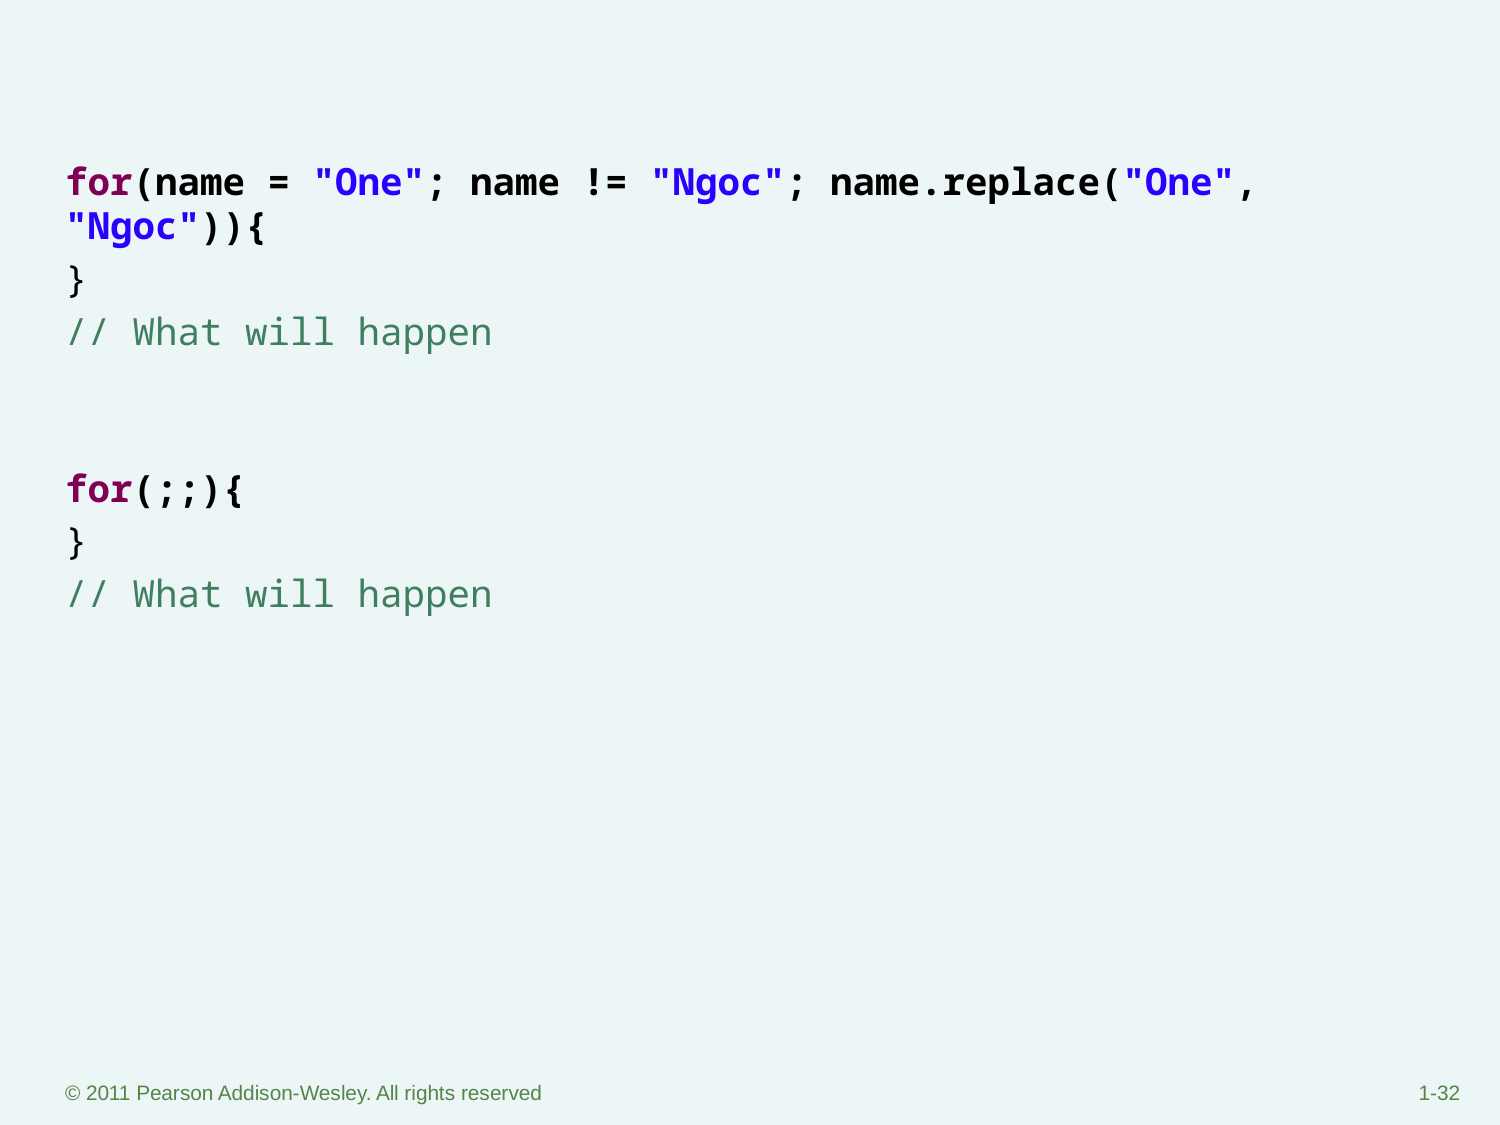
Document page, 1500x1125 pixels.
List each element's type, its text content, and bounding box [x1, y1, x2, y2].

text_box 1-‹#› [1162, 1062, 1475, 1113]
list for(name = "One"; name != "Ngoc"; name.replace("One", "Ngoc")){ } // What will happen for(;;){ } // What will happen [50, 149, 1475, 1038]
text_box © 2011 Pearson Addison-Wesley. All rights reserved [50, 1062, 625, 1113]
